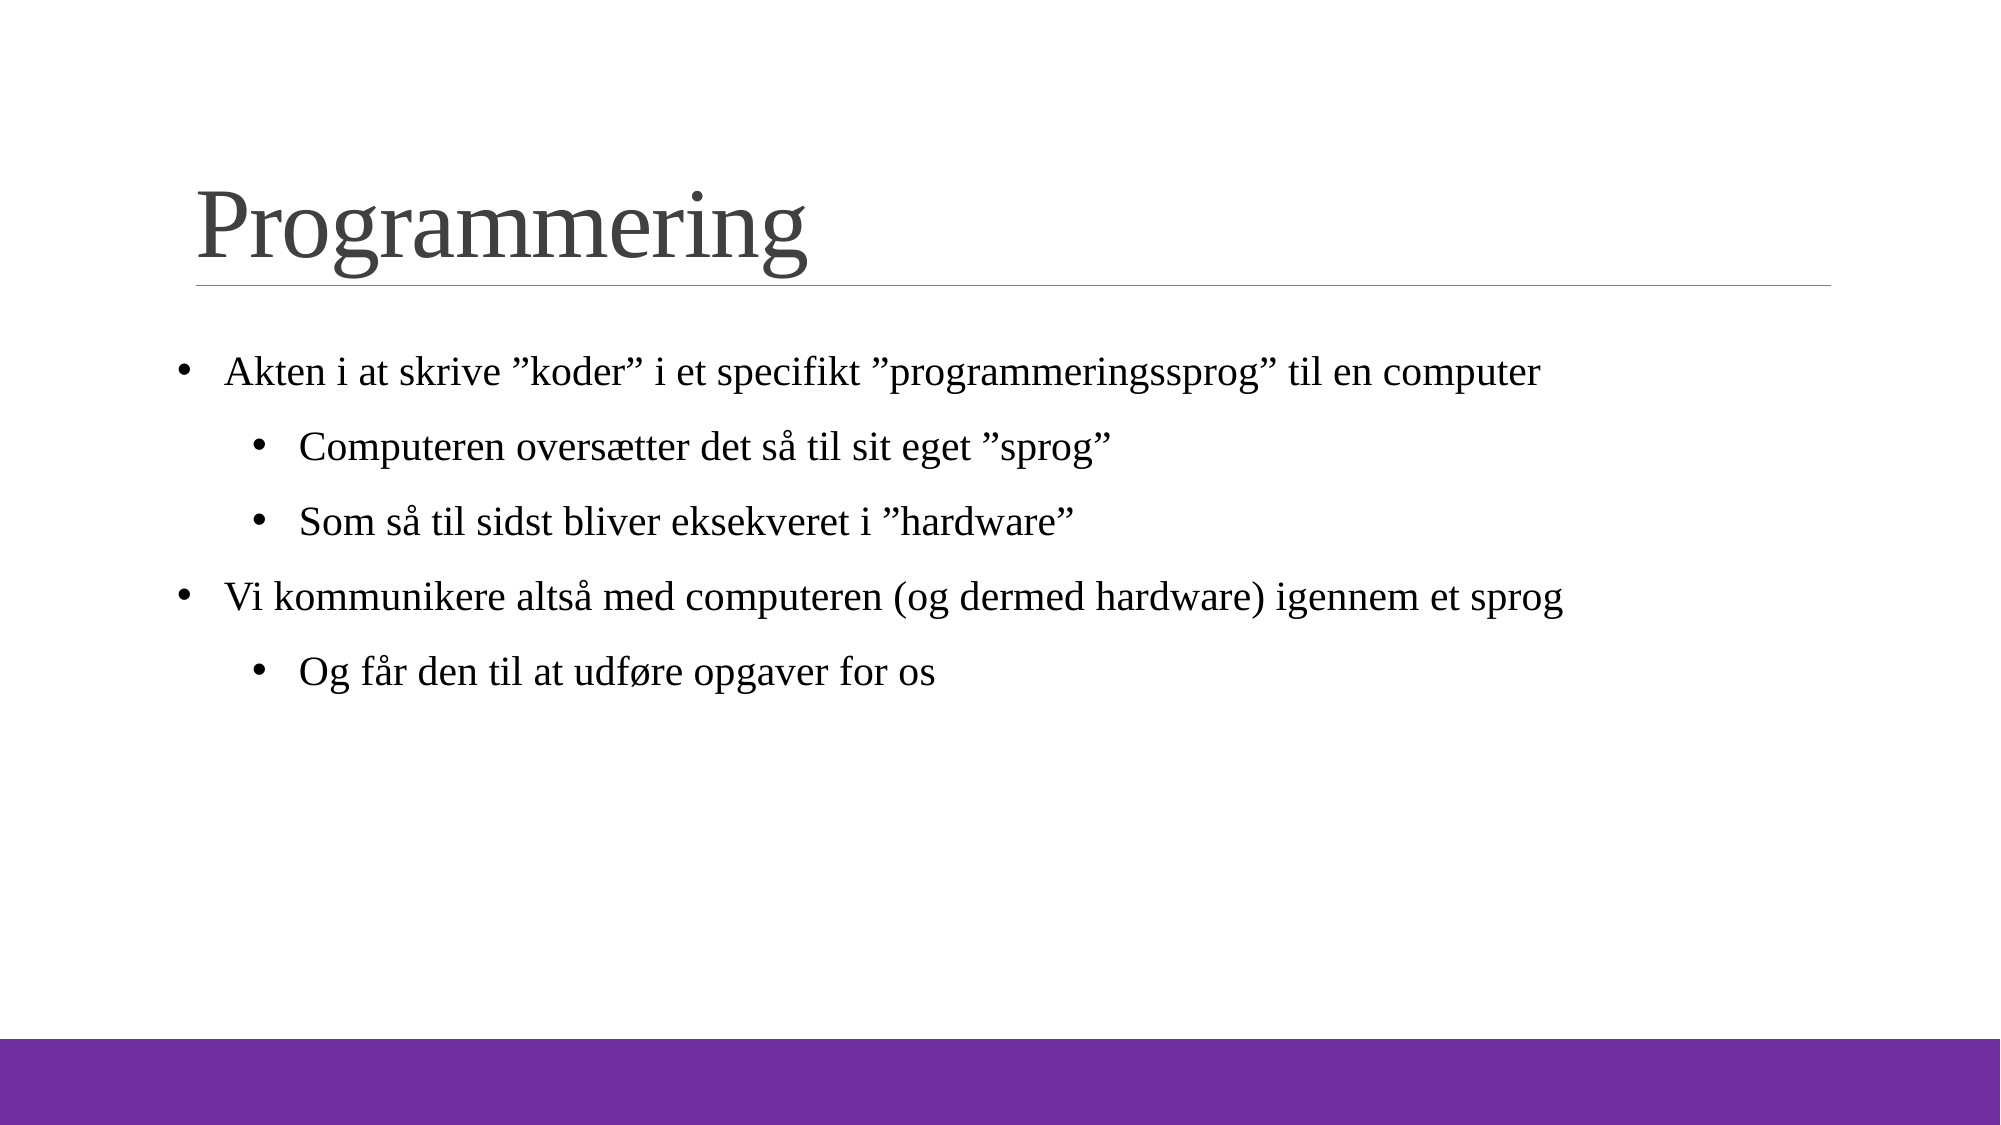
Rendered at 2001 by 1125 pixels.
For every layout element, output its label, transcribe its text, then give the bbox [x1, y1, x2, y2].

title Programmering [180, 47, 1830, 285]
text_box Akten i at skrive ”koder” i et specifikt ”programmeringssprog” til en computer Computeren oversætter det så til sit eget ”sprog” Som så til sidst bliver eksekveret i ”hardware” Vi kommunikere altså med computeren (og dermed hardware) igennem et sprog Og får den til at udføre opgaver for os [162, 311, 1838, 912]
